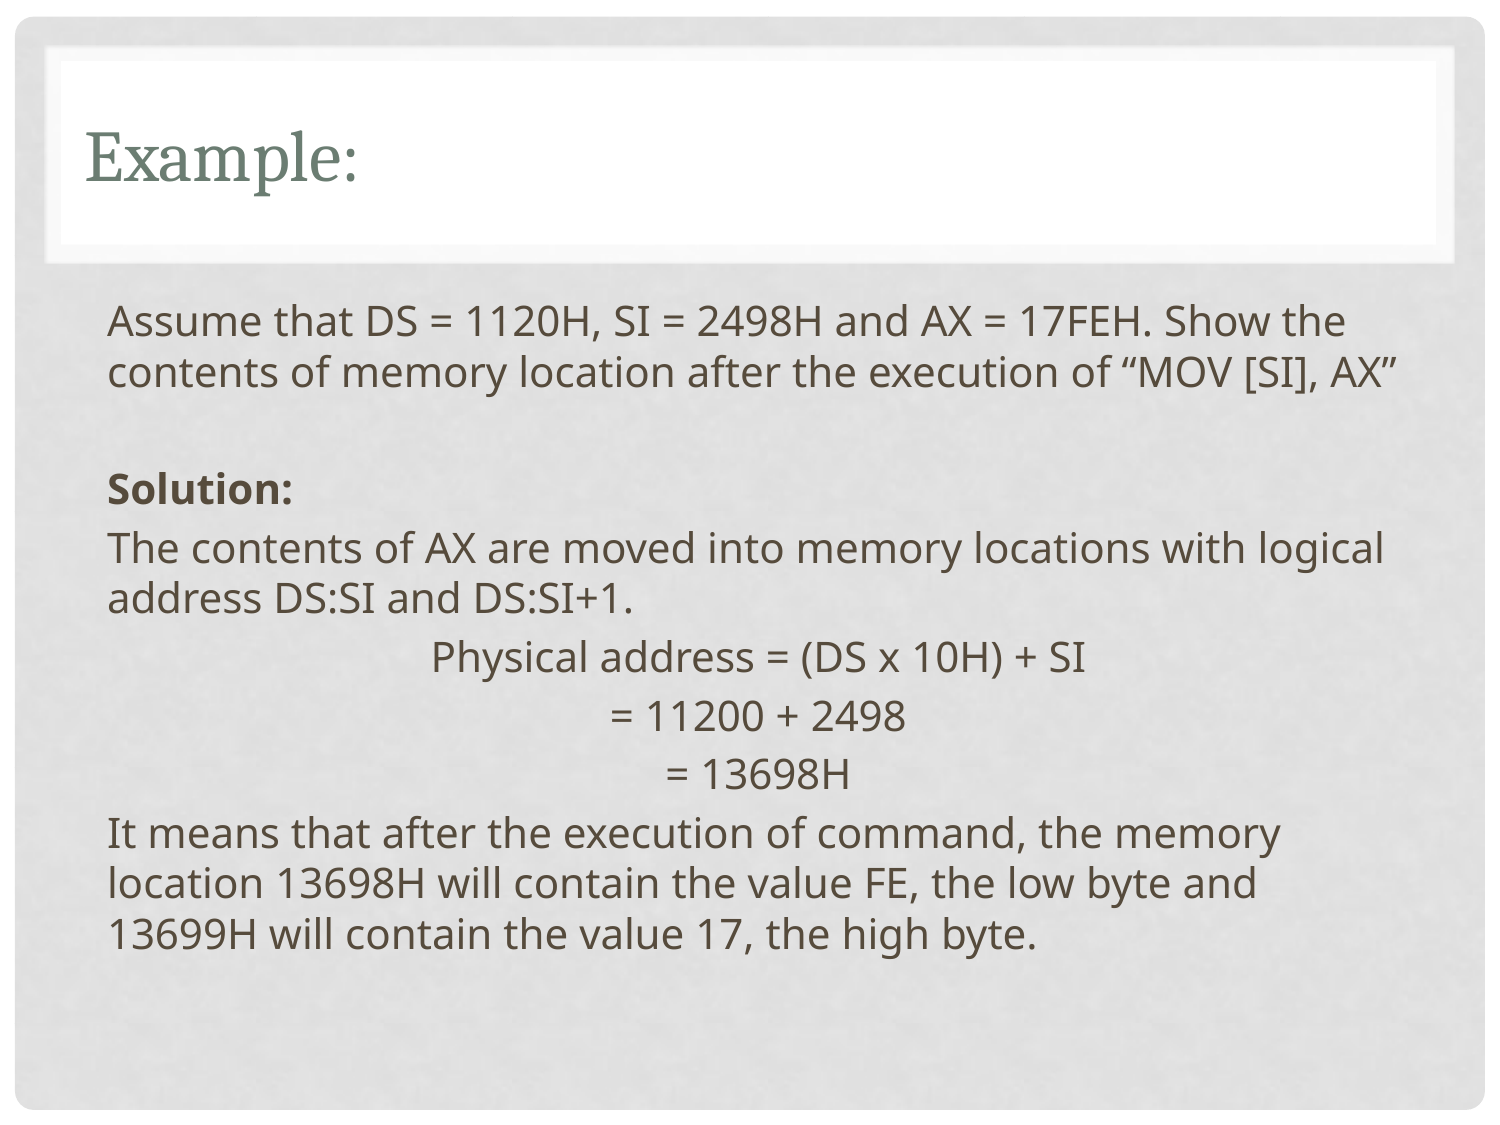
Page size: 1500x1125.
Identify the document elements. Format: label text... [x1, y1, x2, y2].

list Assume that DS = 1120H, SI = 2498H and AX = 17FEH. Show the contents of memory location after the execution of “MOV [SI], AX” Solution: The contents of AX are moved into memory locations with logical address DS:SI and DS:SI+1. Physical address = (DS x 10H) + SI = 11200 + 2498 = 13698H It means that after the execution of command, the memory location 13698H will contain the value FE, the low byte and 13699H will contain the value 17, the high byte. [75, 287, 1425, 1005]
title Example: [69, 66, 1425, 238]
